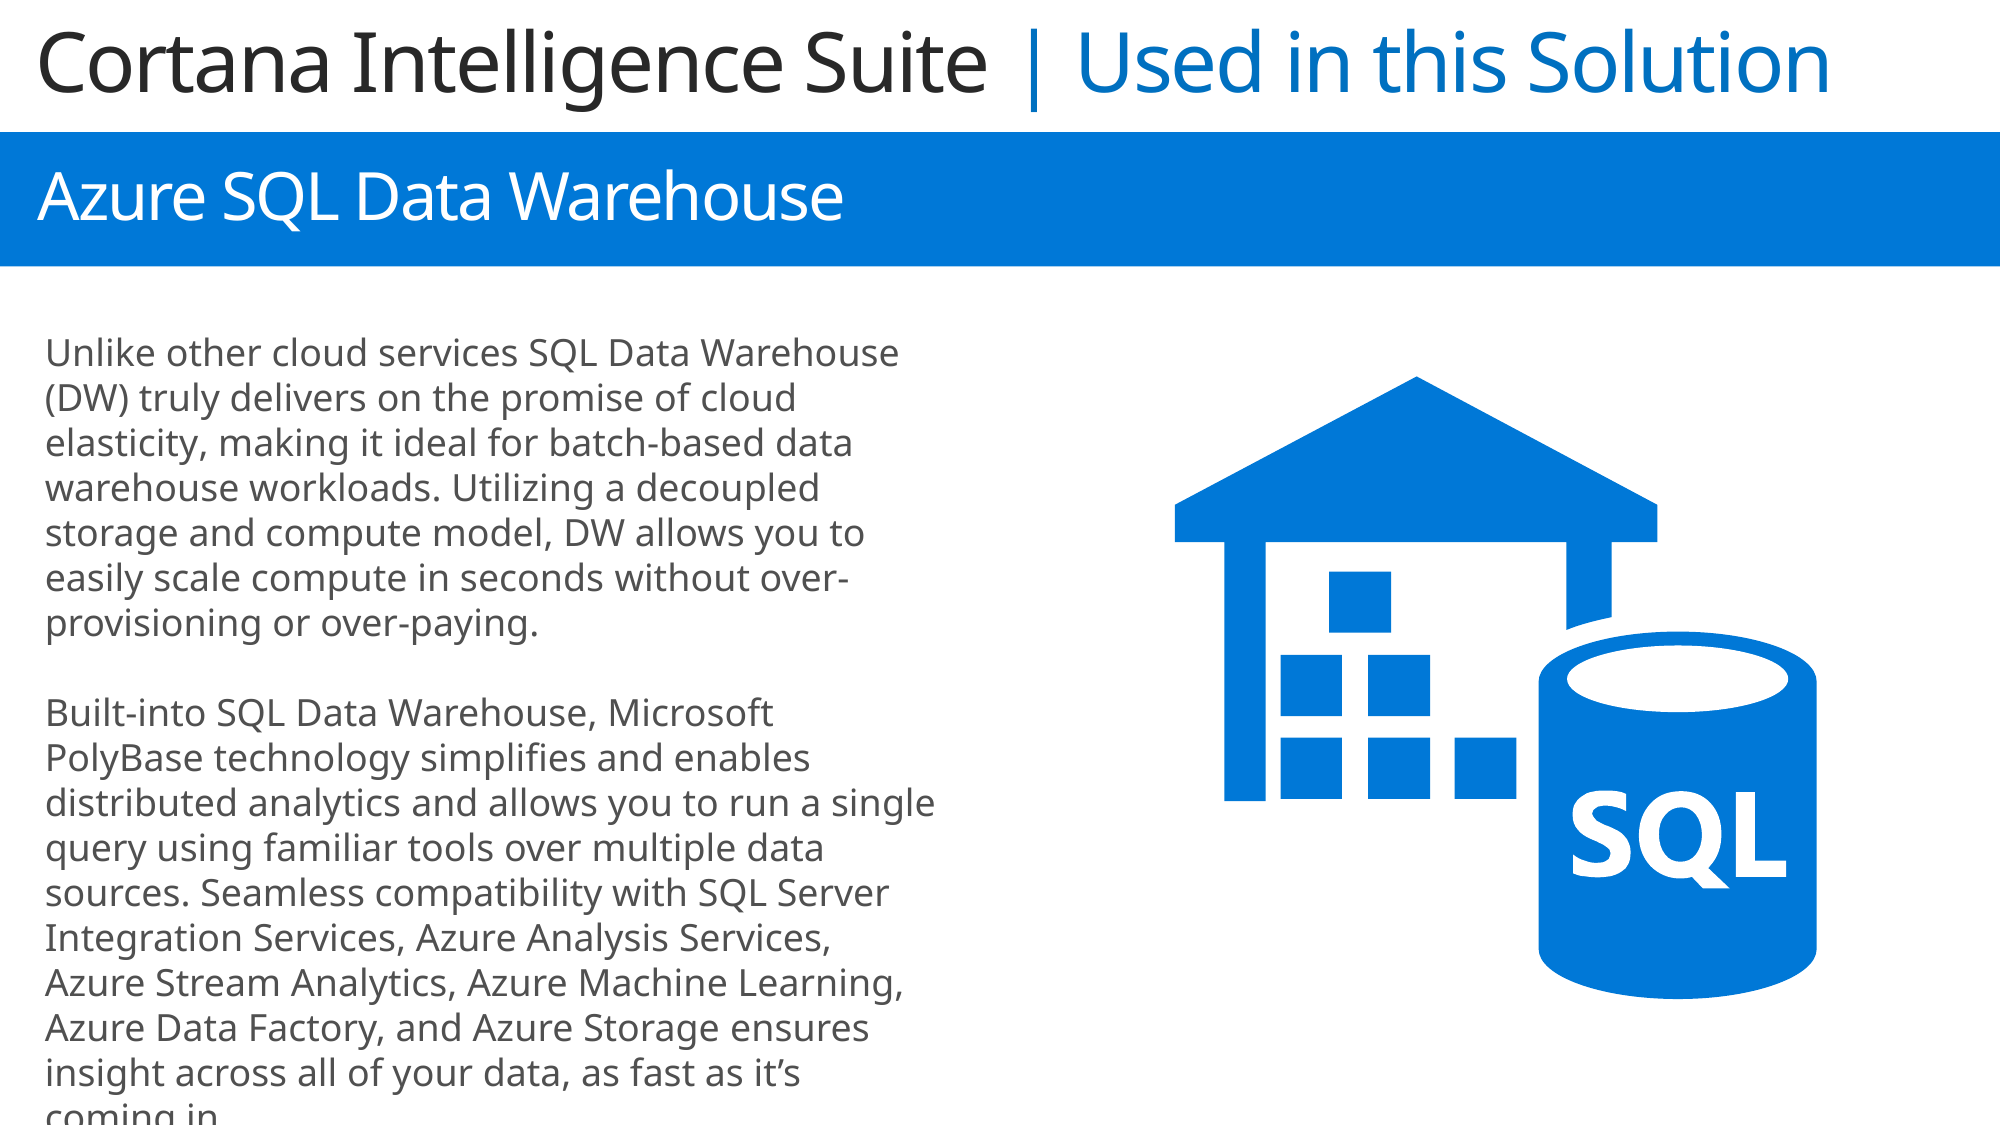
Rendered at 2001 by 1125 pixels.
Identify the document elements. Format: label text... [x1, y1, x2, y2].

picture [1174, 375, 1817, 1000]
text_box Azure SQL Data Warehouse [0, 132, 2000, 267]
text_box Cortana Intelligence Suite | Used in this Solution [20, 0, 2000, 132]
text_box Unlike other cloud services SQL Data Warehouse (DW) truly delivers on the promise of cloud elasticity, making it ideal for batch-based data warehouse workloads. Utilizing a decoupled storage and compute model, DW allows you to easily scale compute in seconds without over-provisioning or over-paying. Built-into SQL Data Warehouse, Microsoft PolyBase technology simplifies and enables distributed analytics and allows you to run a single query using familiar tools over multiple data sources. Seamless compatibility with SQL Server Integration Services, Azure Analysis Services, Azure Stream Analytics, Azure Machine Learning, Azure Data Factory, and Azure Storage ensures insight across all of your data, as fast as it’s coming in. [30, 321, 956, 1125]
